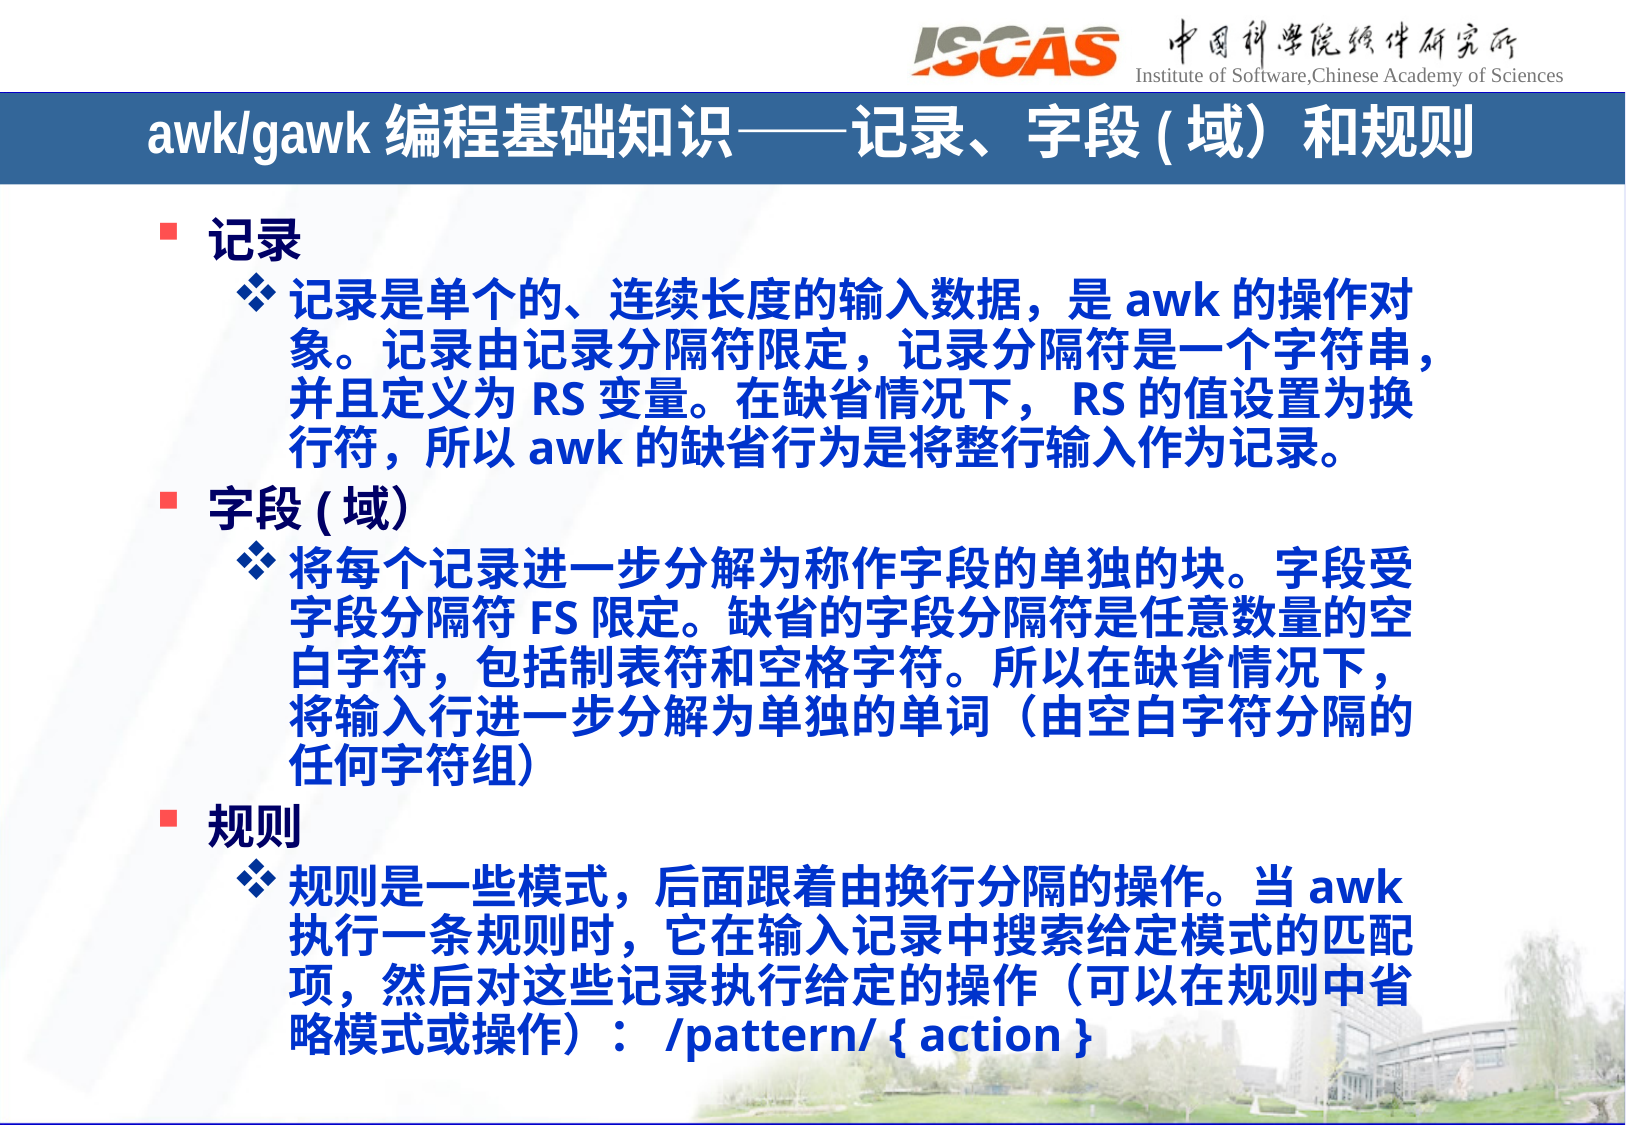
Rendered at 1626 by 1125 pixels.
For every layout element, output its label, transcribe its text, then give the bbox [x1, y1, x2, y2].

list 记录 记录是单个的、连续长度的输入数据，是awk的操作对象。记录由记录分隔符限定，记录分隔符是一个字符串，并且定义为RS变量。在缺省情况下，RS的值设置为换行符，所以awk的缺省行为是将整行输入作为记录。 字段(域） 将每个记录进一步分解为称作字段的单独的块。字段受字段分隔符FS限定。缺省的字段分隔符是任意数量的空白字符，包括制表符和空格字符。所以在缺省情况下，将输入行进一步分解为单独的单词（由空白字符分隔的任何字符组） 规则 规则是一些模式，后面跟着由换行分隔的操作。当awk执行一条规则时，它在输入记录中搜索给定模式的匹配项，然后对这些记录执行给定的操作（可以在规则中省略模式或操作）：/pattern/ { action } [123, 208, 1430, 1004]
picture [1166, 15, 1519, 71]
picture [0, 92, 1626, 1125]
text_box awk/gawk编程基础知识——记录、字段(域）和规则 [0, 93, 1625, 185]
picture [907, 18, 1132, 87]
